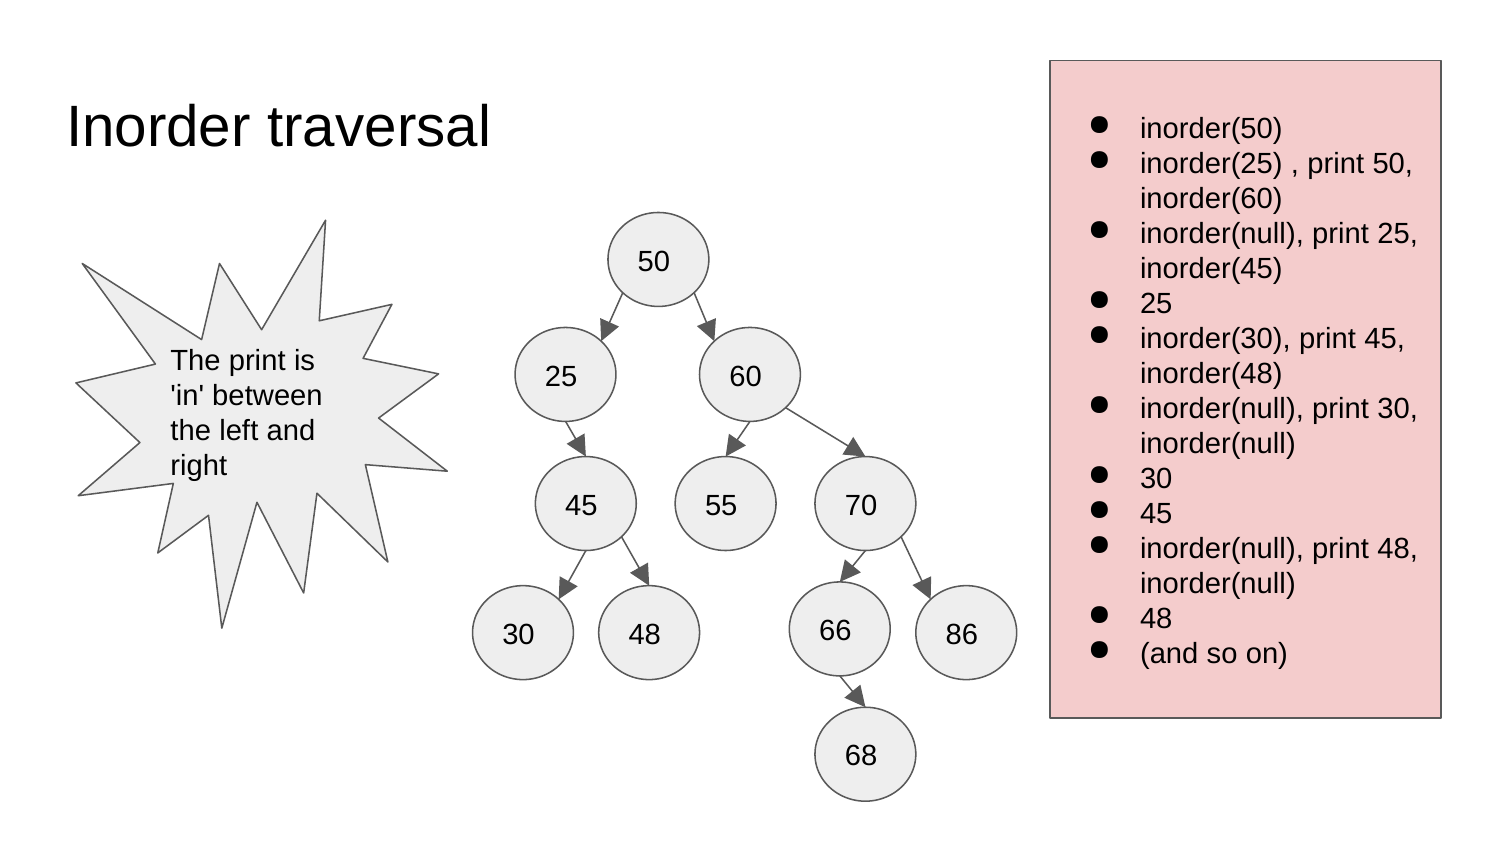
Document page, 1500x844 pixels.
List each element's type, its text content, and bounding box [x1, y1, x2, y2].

text_box 45 [535, 456, 637, 551]
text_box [565, 421, 587, 457]
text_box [600, 292, 624, 342]
text_box 68 [814, 707, 916, 802]
text_box 86 [915, 585, 1017, 680]
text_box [693, 292, 715, 342]
text_box The print is 'in' between the left and right [75, 220, 448, 629]
text_box inorder(50) inorder(25) , print 50, inorder(60) inorder(null), print 25, inorder(45) 25 inorder(30), print 45, inorder(48) inorder(null), print 30, inorder(null) 30 45 inorder(null), print 48, inorder(null) 48 (and so on) [1050, 60, 1441, 719]
text_box 55 [675, 456, 777, 551]
text_box 50 [607, 212, 709, 307]
text_box 25 [515, 327, 616, 422]
title Inorder traversal [51, 72, 1050, 167]
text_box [839, 675, 866, 708]
text_box 48 [598, 585, 700, 680]
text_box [725, 421, 751, 457]
text_box 66 [789, 582, 891, 676]
text_box 60 [699, 327, 801, 422]
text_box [900, 536, 931, 600]
title Inorder traversal [1441, 72, 1449, 167]
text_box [839, 550, 866, 583]
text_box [558, 550, 587, 600]
text_box 30 [472, 585, 574, 680]
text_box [621, 536, 650, 586]
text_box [785, 407, 866, 457]
text_box 70 [814, 456, 916, 551]
